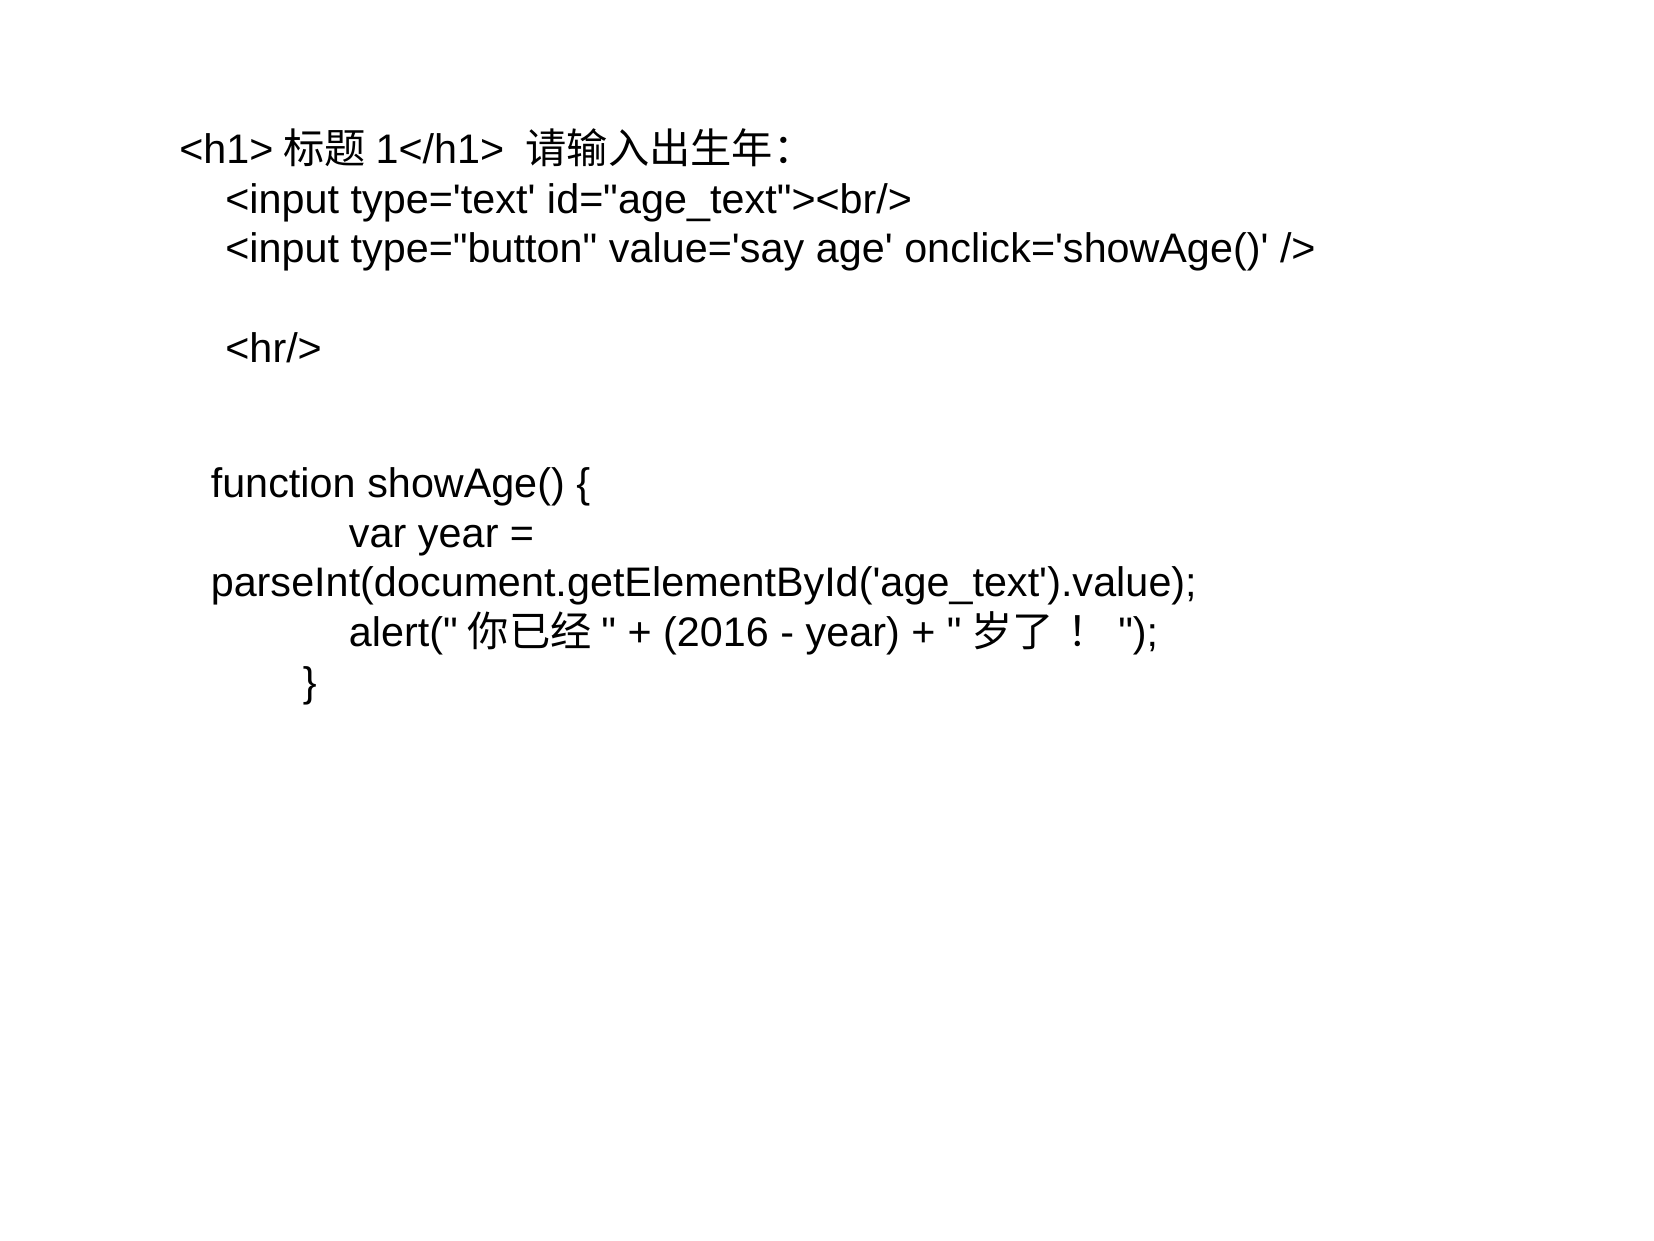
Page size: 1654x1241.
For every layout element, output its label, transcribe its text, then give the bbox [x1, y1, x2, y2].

text_box <h1>标题1</h1> 请输入出生年： <input type='text' id="age_text"><br/> <input type="button" value='say age' onclick='showAge()' /> <hr/> [164, 114, 1404, 378]
text_box function showAge() { var year = parseInt(document.getElementById('age_text').value); alert("你已经" + (2016 - year) + "岁了 ！"); } [196, 448, 1474, 712]
